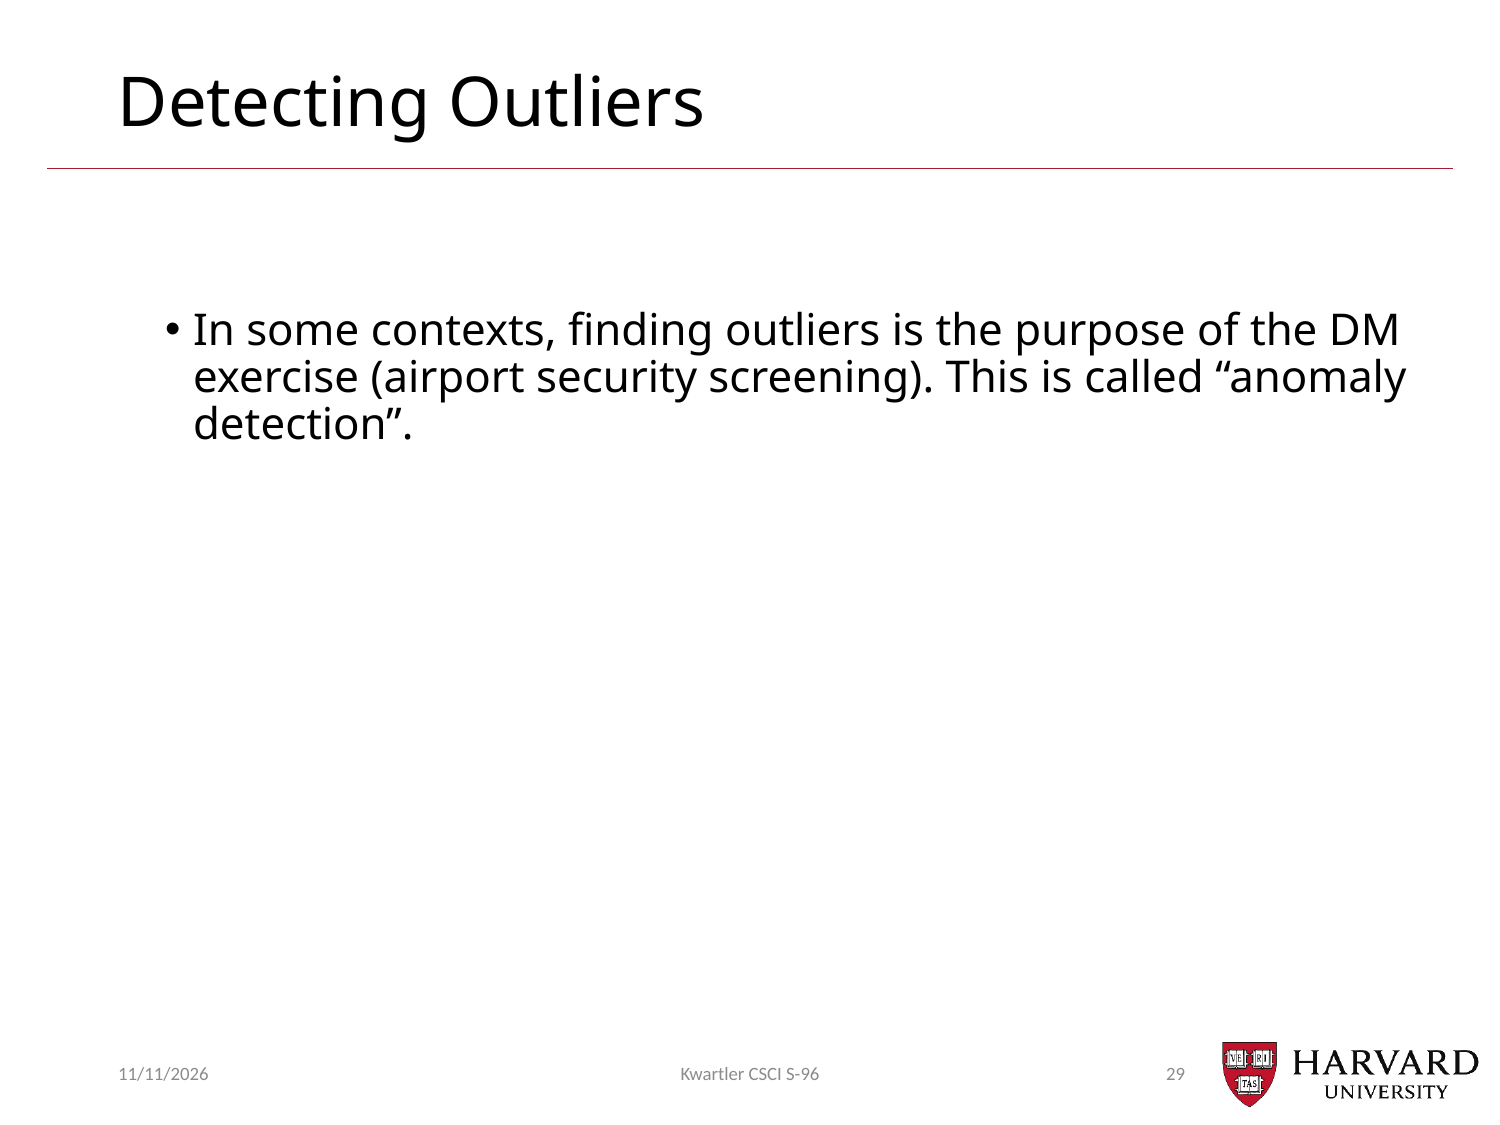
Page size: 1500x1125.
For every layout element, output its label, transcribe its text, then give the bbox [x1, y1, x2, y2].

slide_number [103, 1042, 441, 1103]
text_box In some contexts, finding outliers is the purpose of the DM exercise (airport security screening). This is called “anomaly detection”. [149, 299, 1425, 1100]
picture [1200, 1024, 1500, 1125]
title Detecting Outliers [103, 59, 1397, 157]
